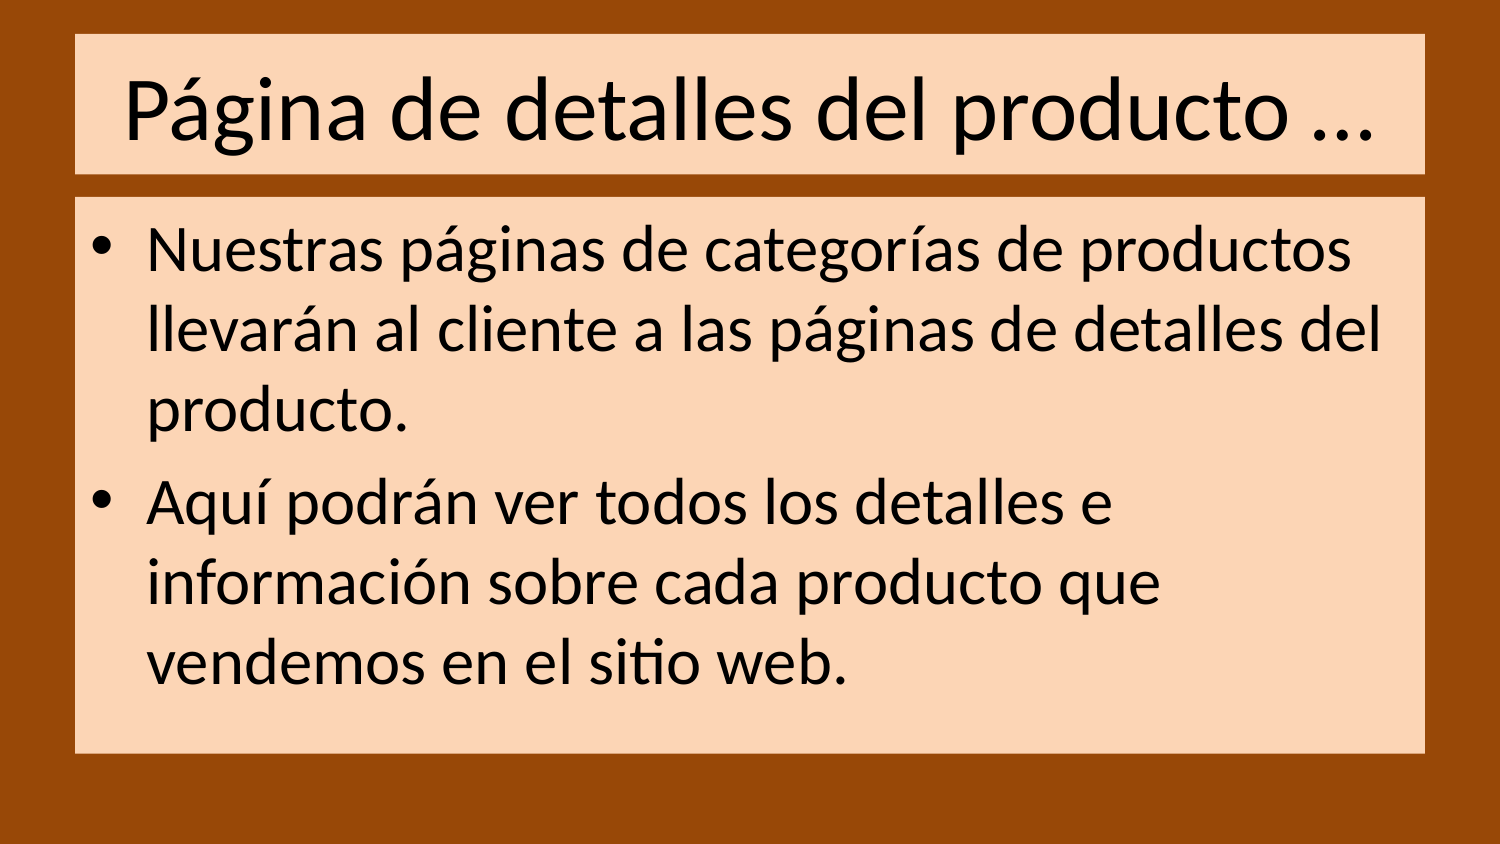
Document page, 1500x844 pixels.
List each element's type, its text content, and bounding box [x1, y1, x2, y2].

list Nuestras páginas de categorías de productos llevarán al cliente a las páginas de detalles del producto. Aquí podrán ver todos los detalles e información sobre cada producto que vendemos en el sitio web. [75, 196, 1425, 754]
title Página de detalles del producto … [75, 33, 1425, 175]
